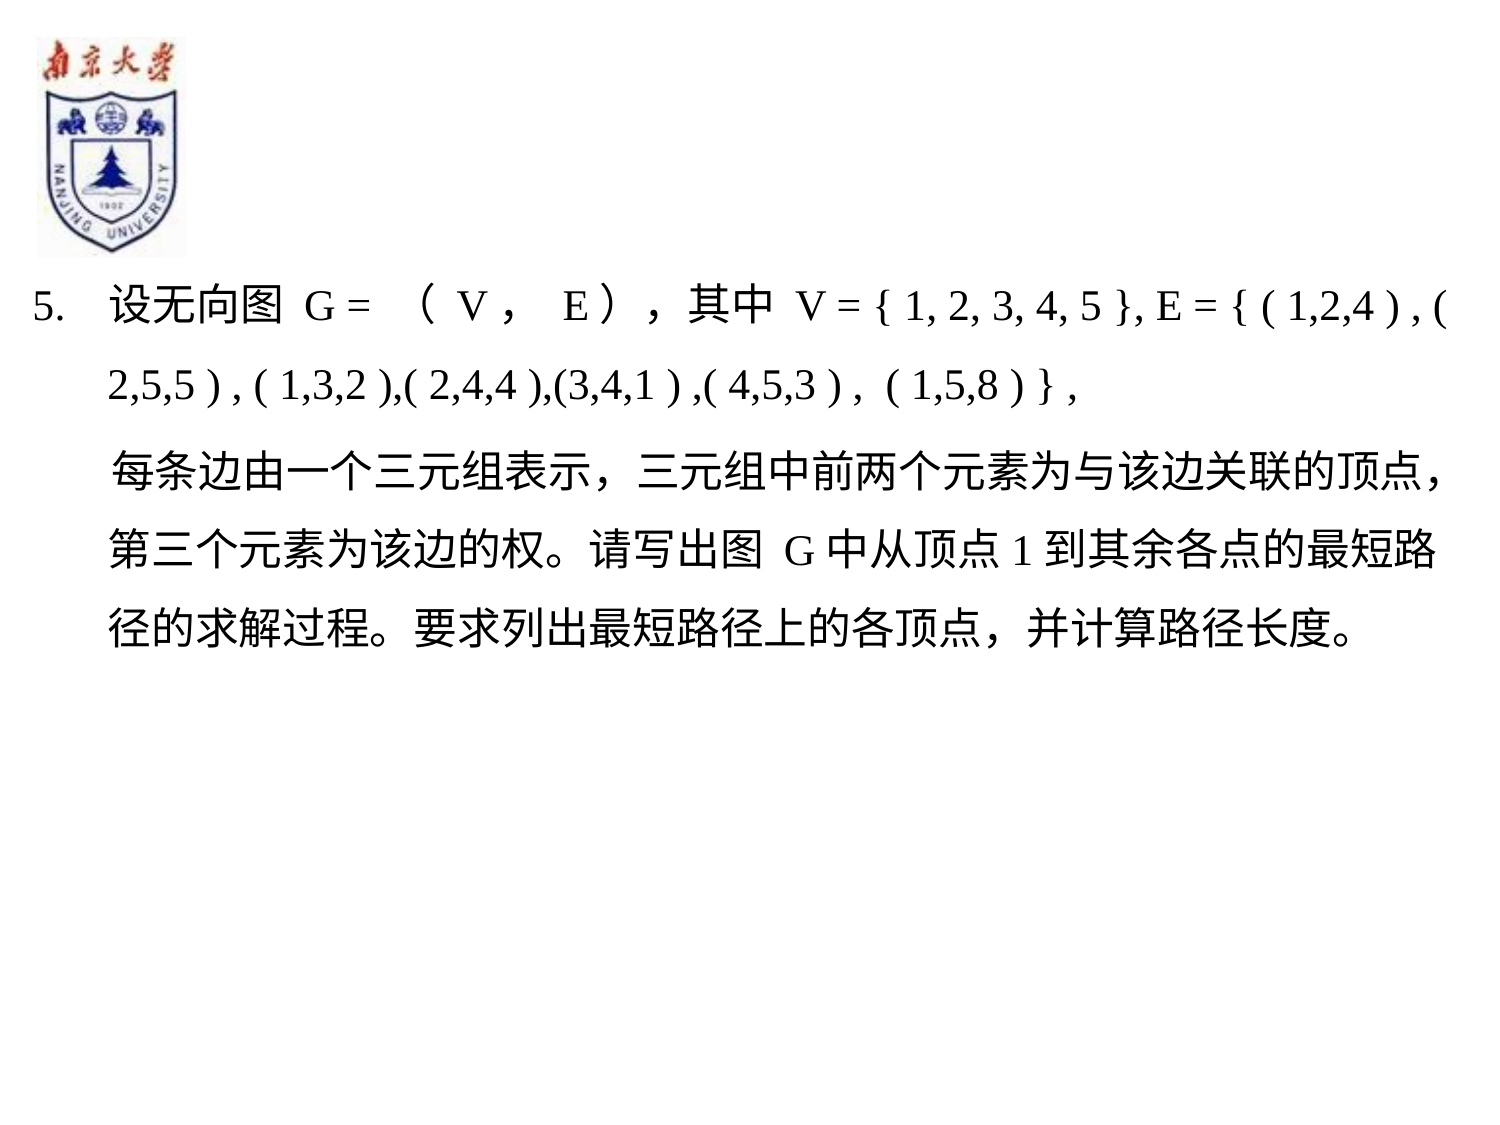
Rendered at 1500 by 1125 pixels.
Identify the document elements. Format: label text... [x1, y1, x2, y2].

picture [37, 37, 186, 243]
text_box 5. 设无向图 G = （ V， E），其中 V = { 1, 2, 3, 4, 5 }, E = { ( 1,2,4 ) , ( 2,5,5 ) , ( 1,3,2 ),( 2,4,4 ),(3,4,1 ) ,( 4,5,3 ) , ( 1,5,8 ) } , 每条边由一个三元组表示，三元组中前两个元素为与该边关联的顶点，第三个元素为该边的权。请写出图 G中从顶点1到其余各点的最短路径的求解过程。要求列出最短路径上的各顶点，并计算路径长度。 [17, 243, 1471, 661]
